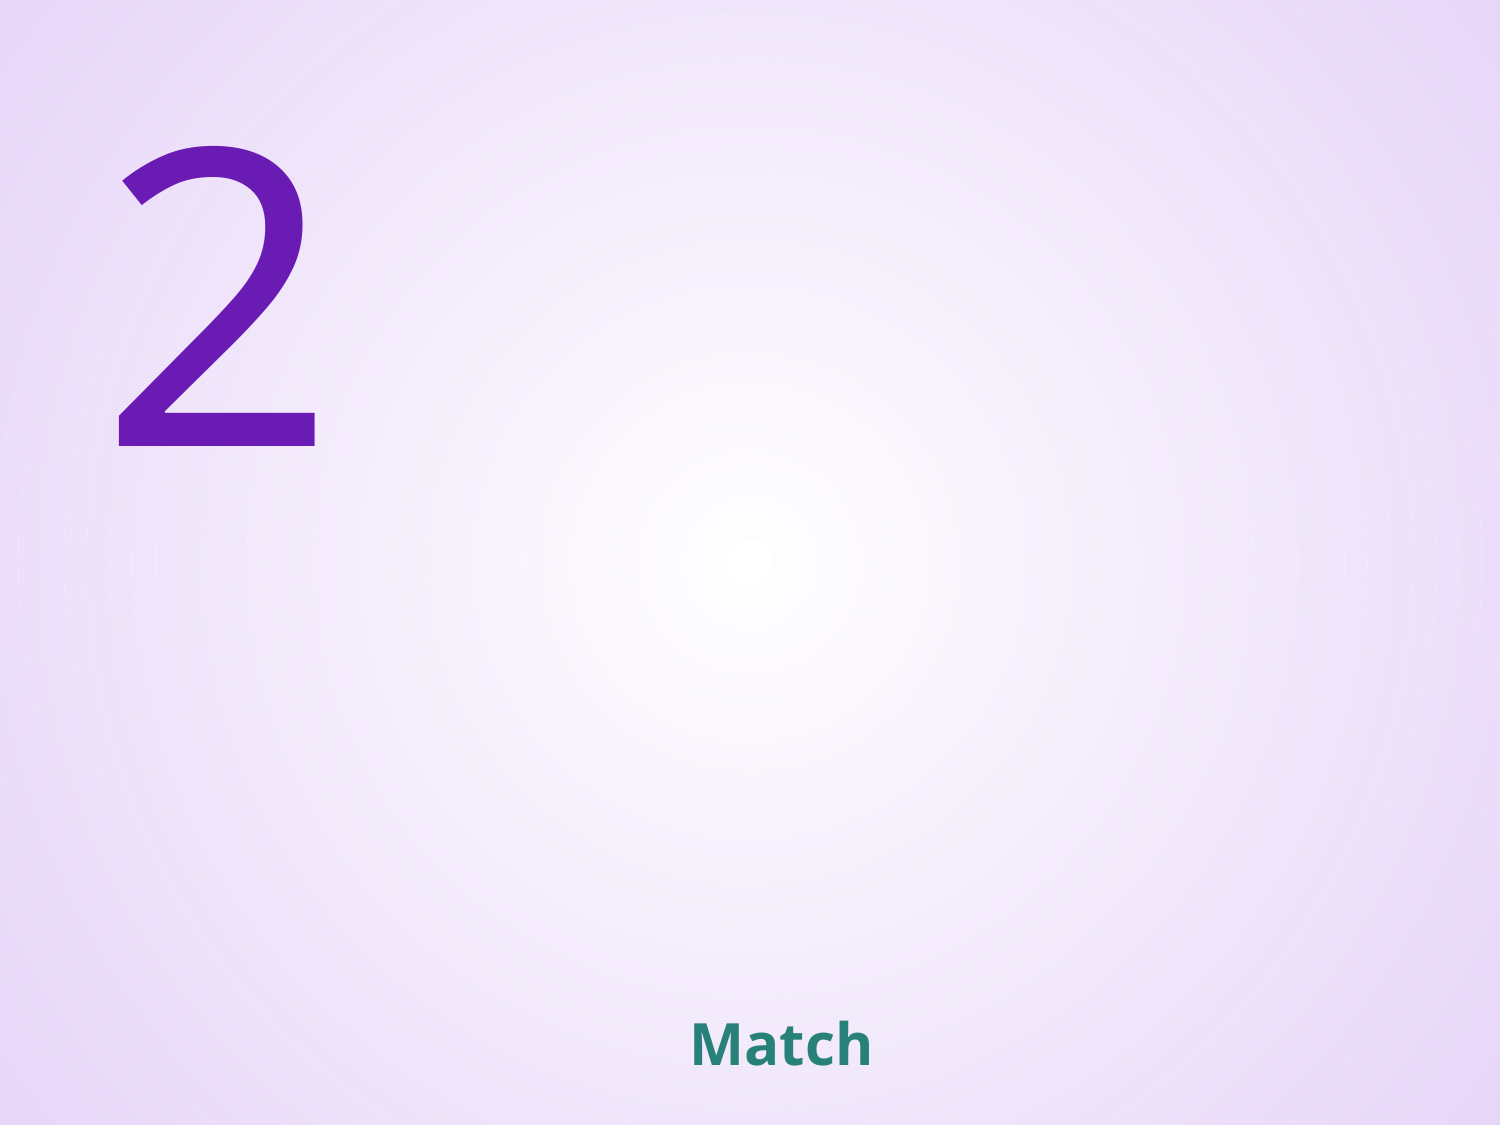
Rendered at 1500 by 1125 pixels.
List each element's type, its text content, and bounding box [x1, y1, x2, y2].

text_box Match [674, 999, 889, 1085]
text_box 2 [84, 24, 352, 538]
